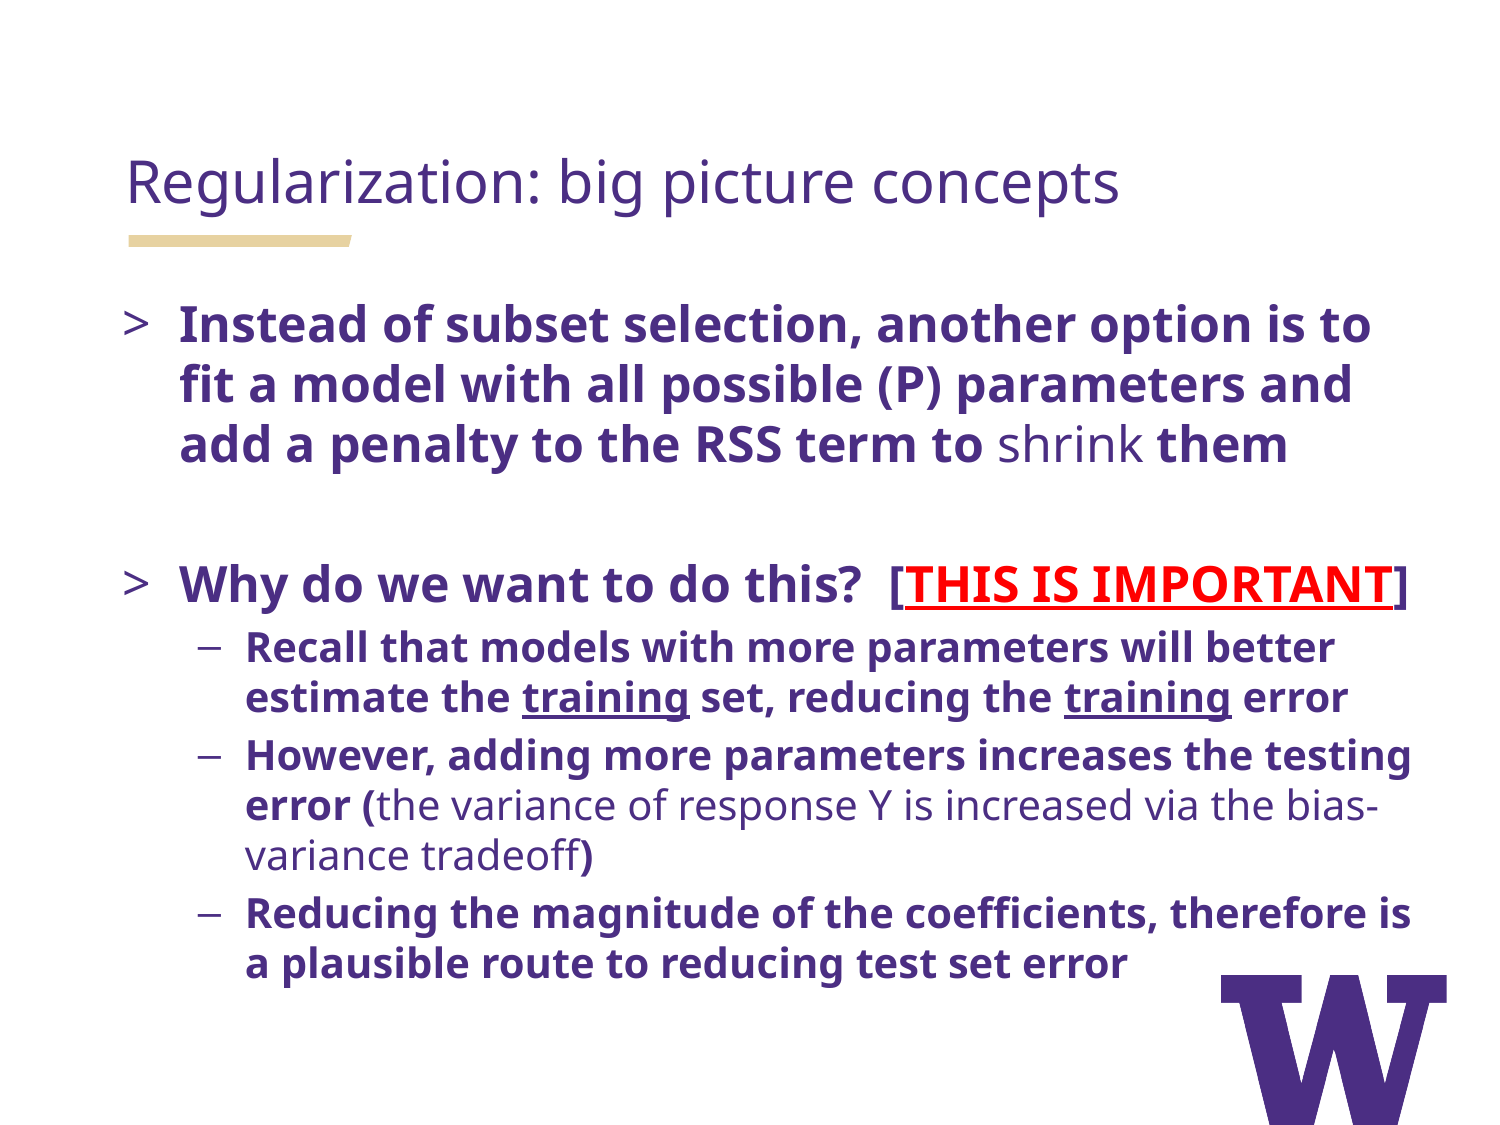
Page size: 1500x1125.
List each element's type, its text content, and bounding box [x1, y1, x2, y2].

list Regularization: big picture concepts [110, 60, 1453, 224]
list Instead of subset selection, another option is to fit a model with all possible (P) parameters and add a penalty to the RSS term to shrink them Why do we want to do this? [THIS IS IMPORTANT] Recall that models with more parameters will better estimate the training set, reducing the training error However, adding more parameters increases the testing error (the variance of response Y is increased via the bias-variance tradeoff) Reducing the magnitude of the coefficients, therefore is a plausible route to reducing test set error [108, 284, 1453, 1070]
picture [128, 235, 352, 247]
picture [1221, 1070, 1447, 1125]
